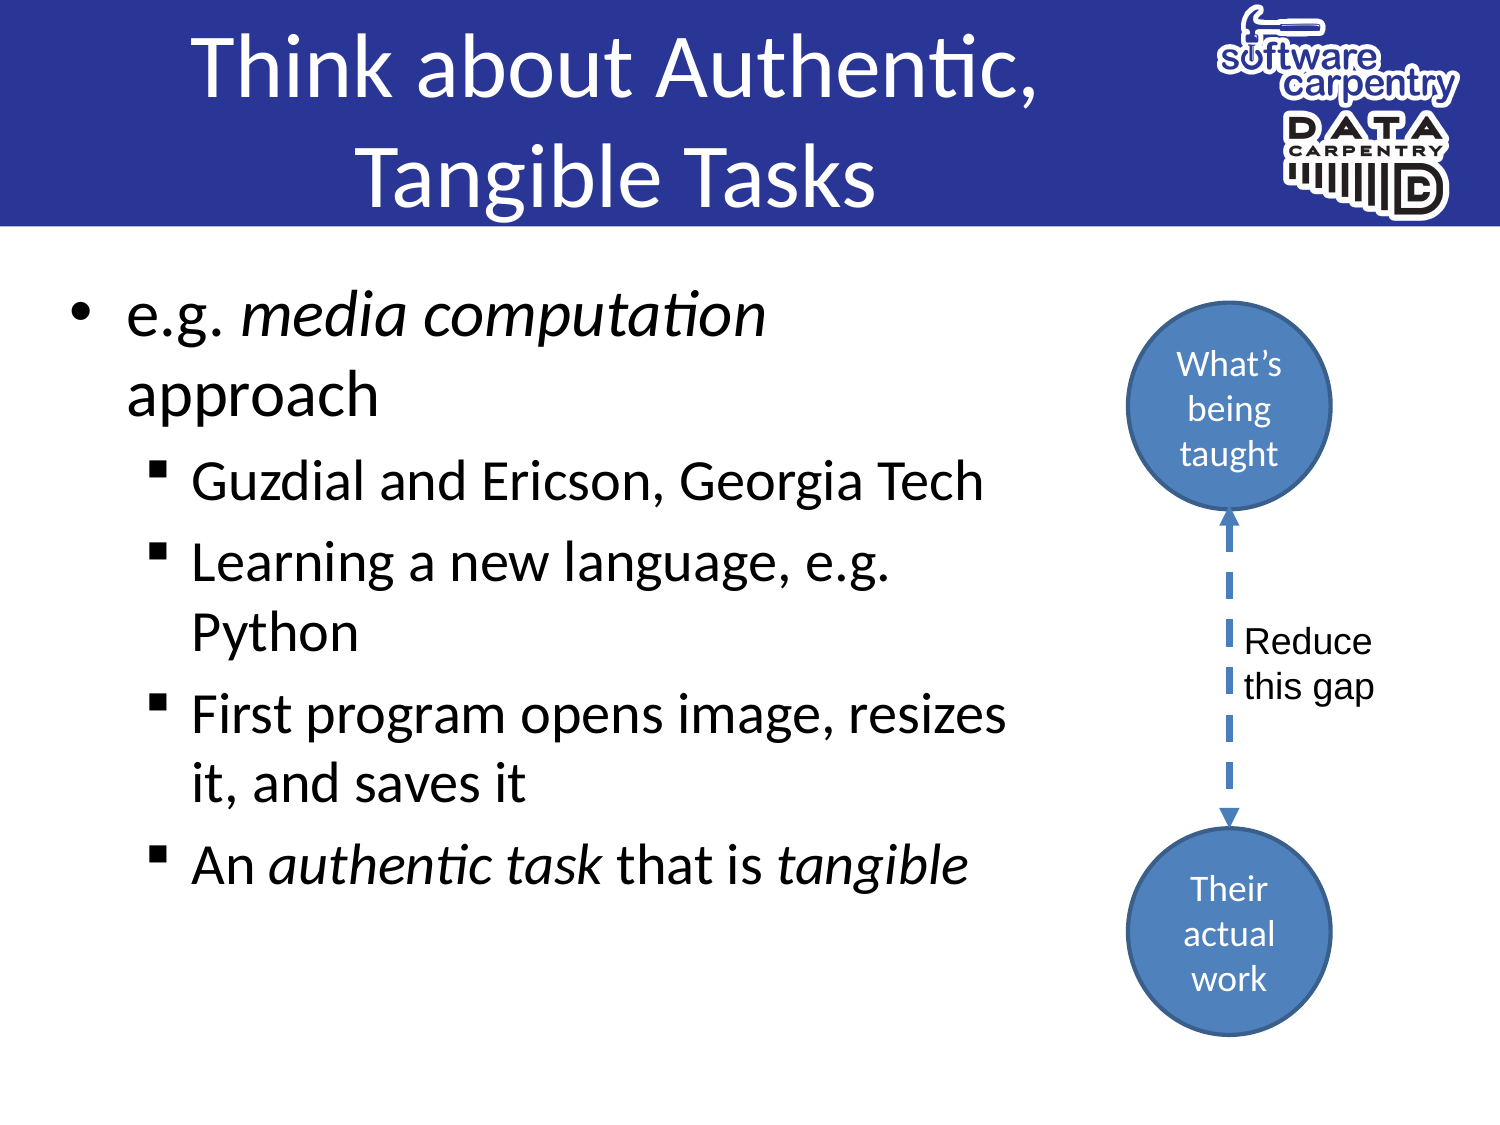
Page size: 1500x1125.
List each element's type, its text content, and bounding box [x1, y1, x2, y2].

title Think about Authentic, Tangible Tasks [51, 21, 1182, 210]
text_box What’s being taught [1125, 300, 1333, 512]
list e.g. media computation approach Guzdial and Ericson, Georgia Tech Learning a new language, e.g. Python First program opens image, resizes it, and saves it An authentic task that is tangible [54, 262, 1052, 1083]
text_box Reduce this gap [1234, 609, 1432, 715]
text_box Their actual work [1125, 826, 1333, 1038]
picture [1216, 3, 1461, 224]
